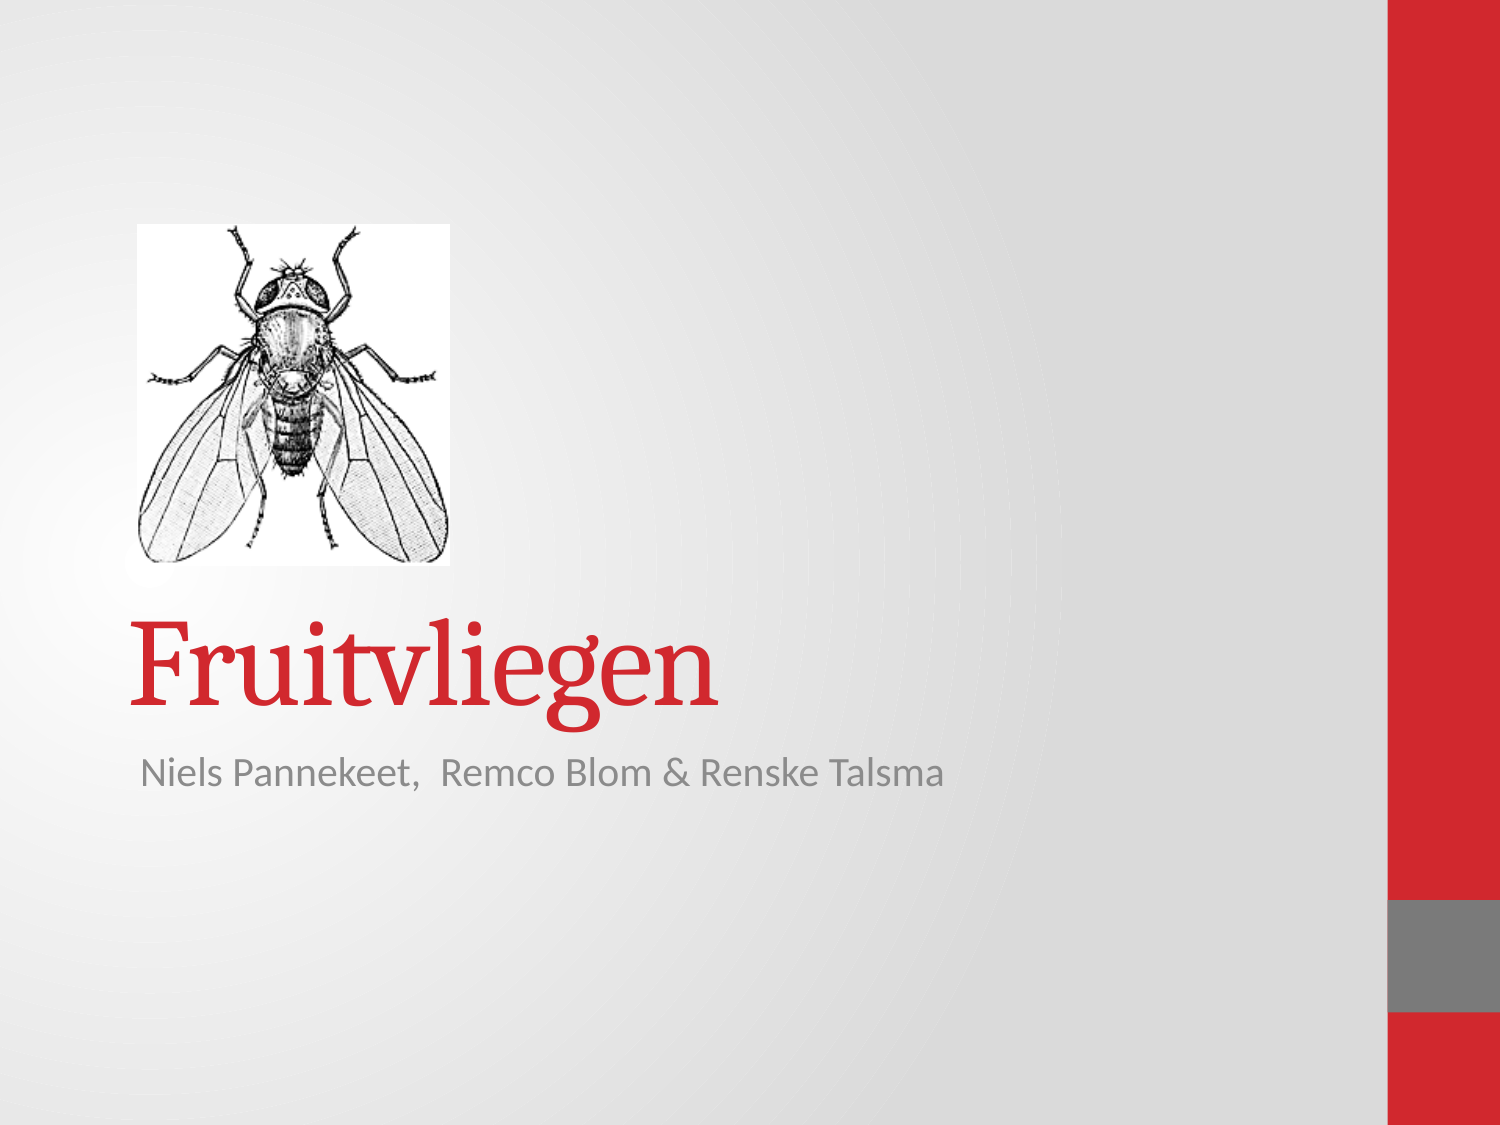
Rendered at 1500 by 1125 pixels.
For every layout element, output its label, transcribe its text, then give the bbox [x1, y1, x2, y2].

subtitle Niels Pannekeet, Remco Blom & Renske Talsma [125, 737, 1250, 888]
picture [136, 224, 451, 567]
title Fruitvliegen [112, 312, 1350, 738]
